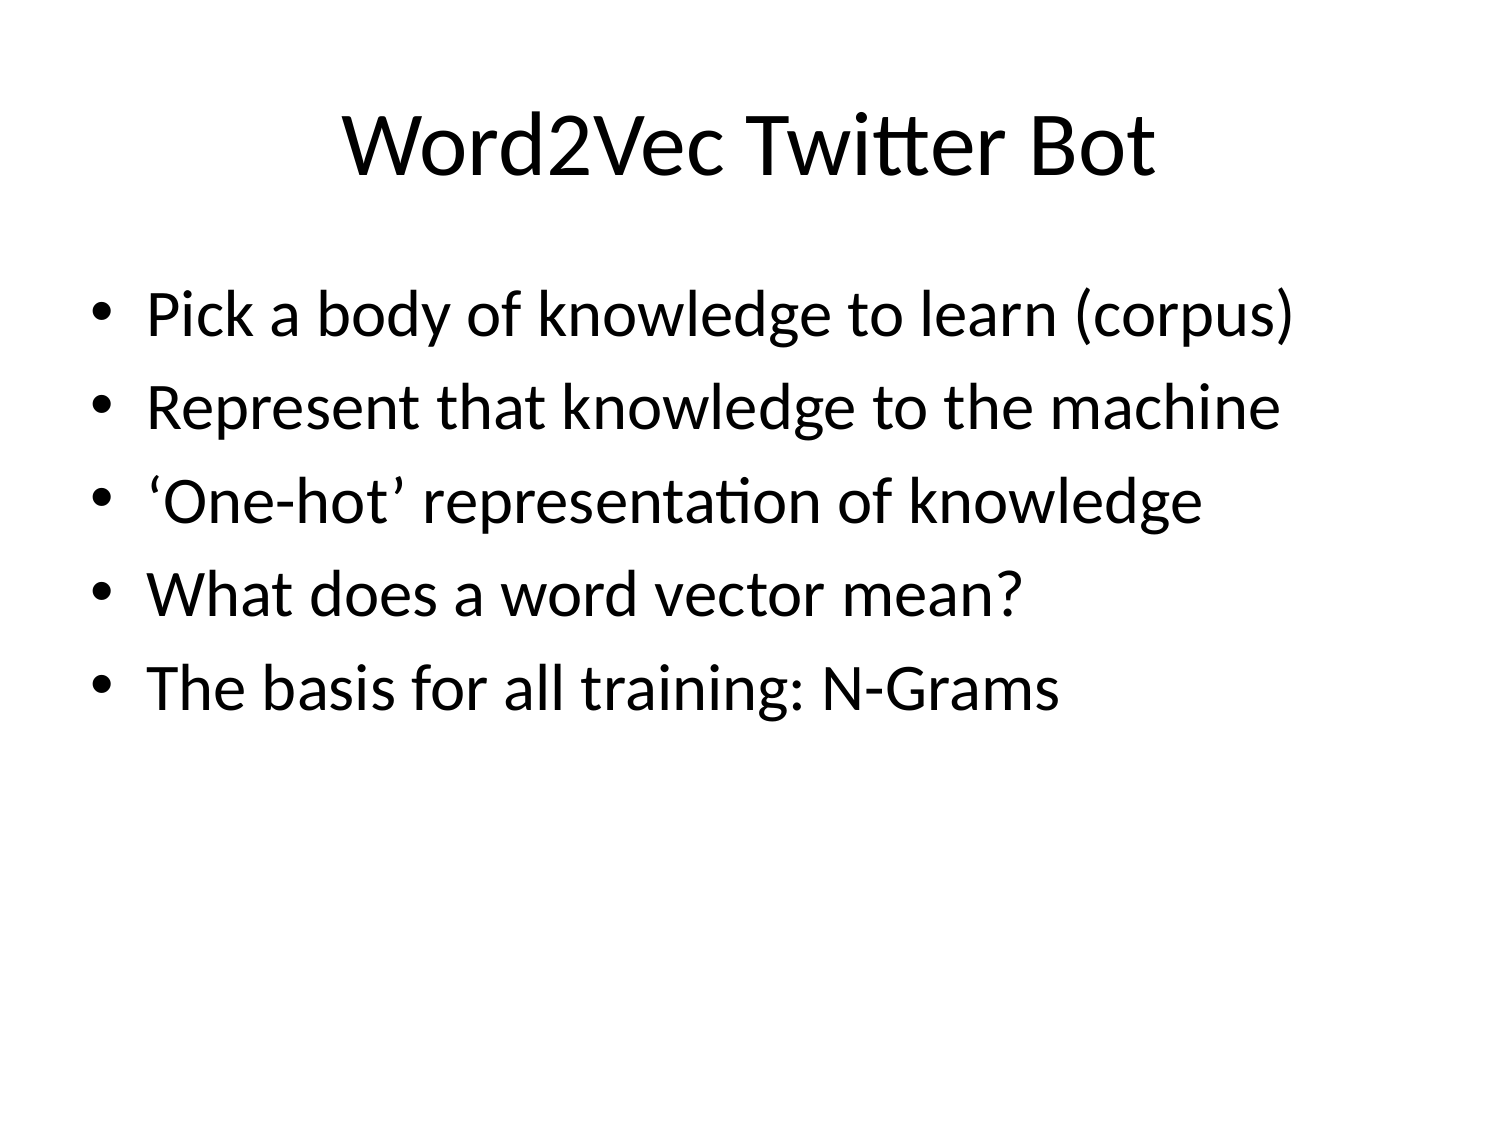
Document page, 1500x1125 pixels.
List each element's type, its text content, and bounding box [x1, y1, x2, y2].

title Word2Vec Twitter Bot [75, 45, 1425, 233]
list Pick a body of knowledge to learn (corpus) Represent that knowledge to the machine ‘One-hot’ representation of knowledge What does a word vector mean? The basis for all training: N-Grams [75, 262, 1425, 1005]
